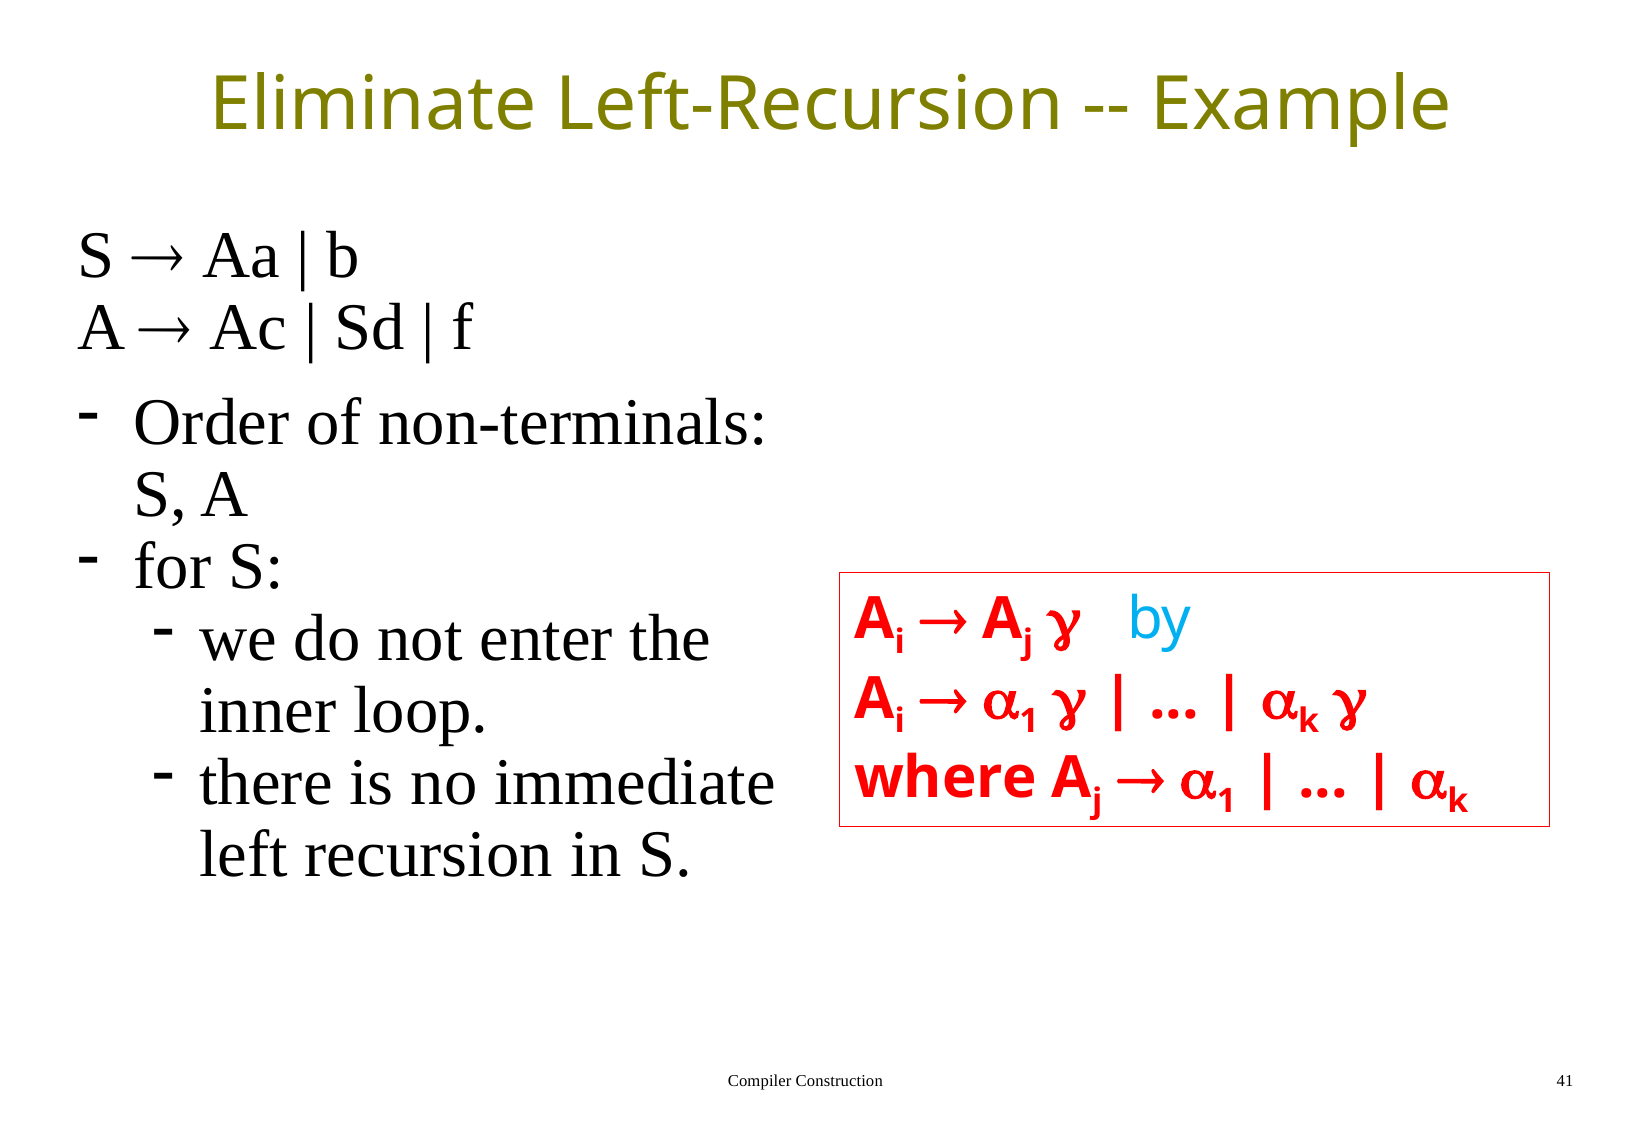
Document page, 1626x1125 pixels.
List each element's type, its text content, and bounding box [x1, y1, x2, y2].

footer Compiler Construction [501, 1062, 1111, 1100]
list S  Aa | b A  Ac | Sd | f Order of non-terminals: S, A for S: we do not enter the inner loop. there is no immediate left recursion in S. [62, 212, 838, 1050]
text_box Ai  Aj  by Ai  1  | ... | k  where Aj  1 | ... | k [839, 572, 1550, 827]
slide_number 41 [1250, 1062, 1589, 1100]
title Eliminate Left-Recursion -- Example [62, 24, 1600, 175]
